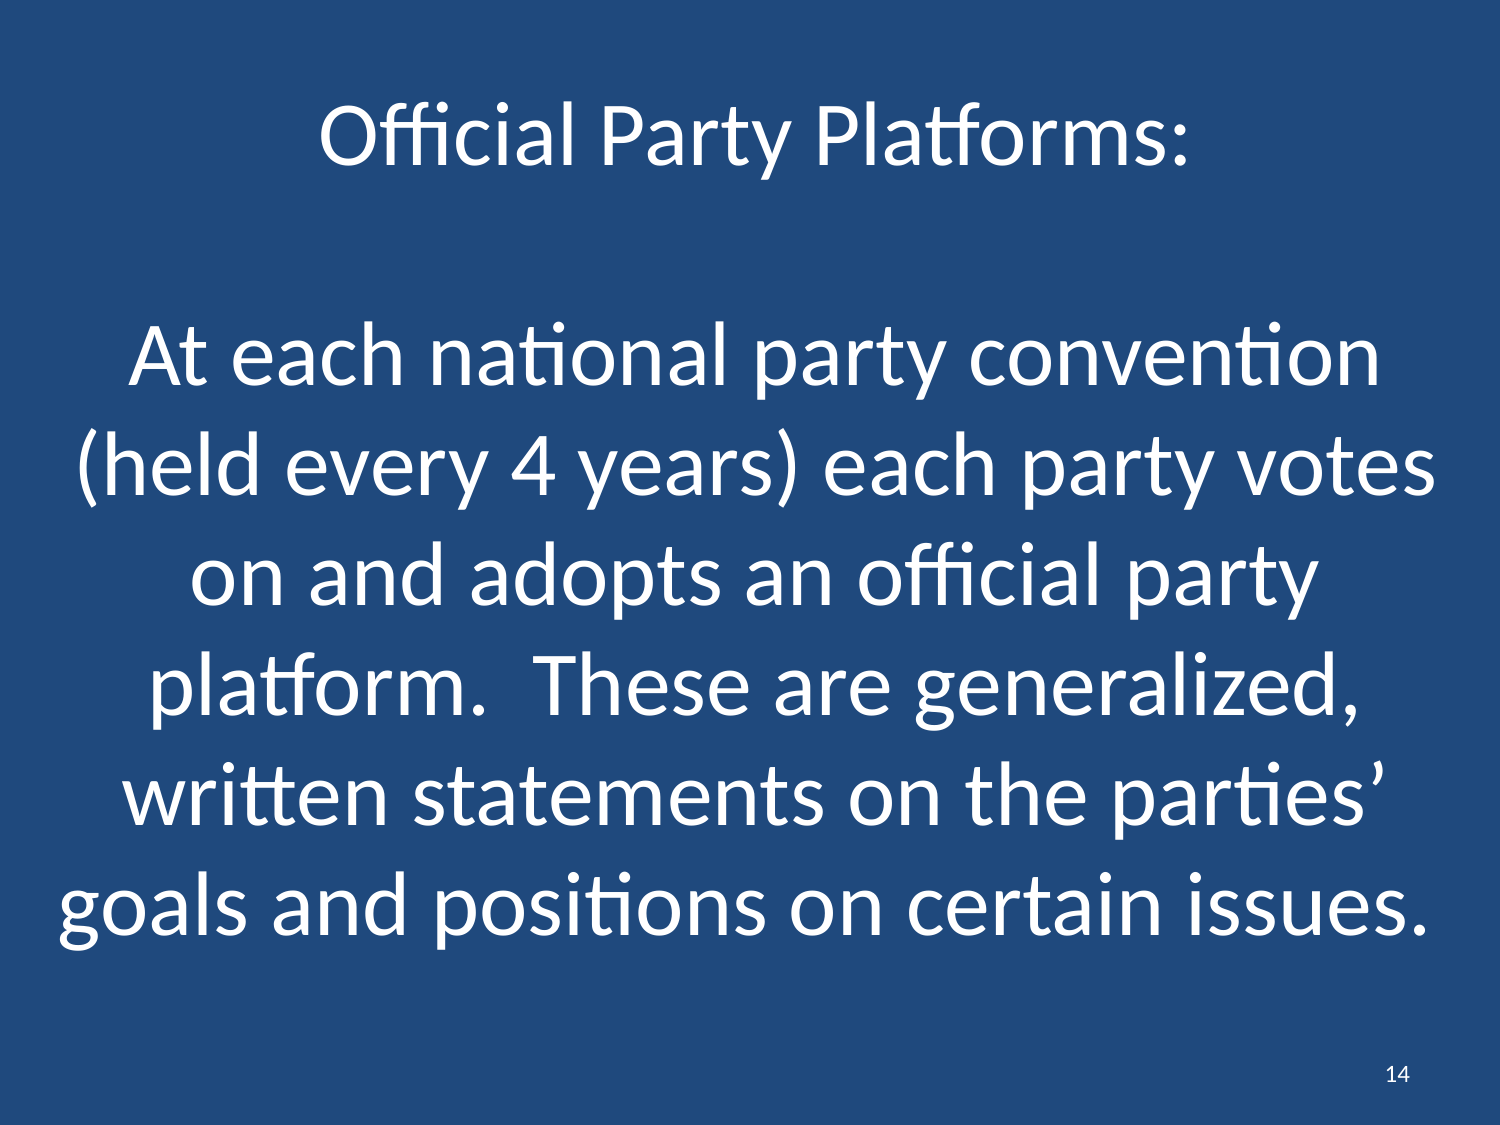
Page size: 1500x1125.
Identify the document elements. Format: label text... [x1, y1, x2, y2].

slide_number 14 [1074, 1042, 1425, 1103]
title Official Party Platforms: At each national party convention (held every 4 years) each party votes on and adopts an official party platform. These are generalized, written statements on the parties’ goals and positions on certain issues. [37, 37, 1475, 1100]
